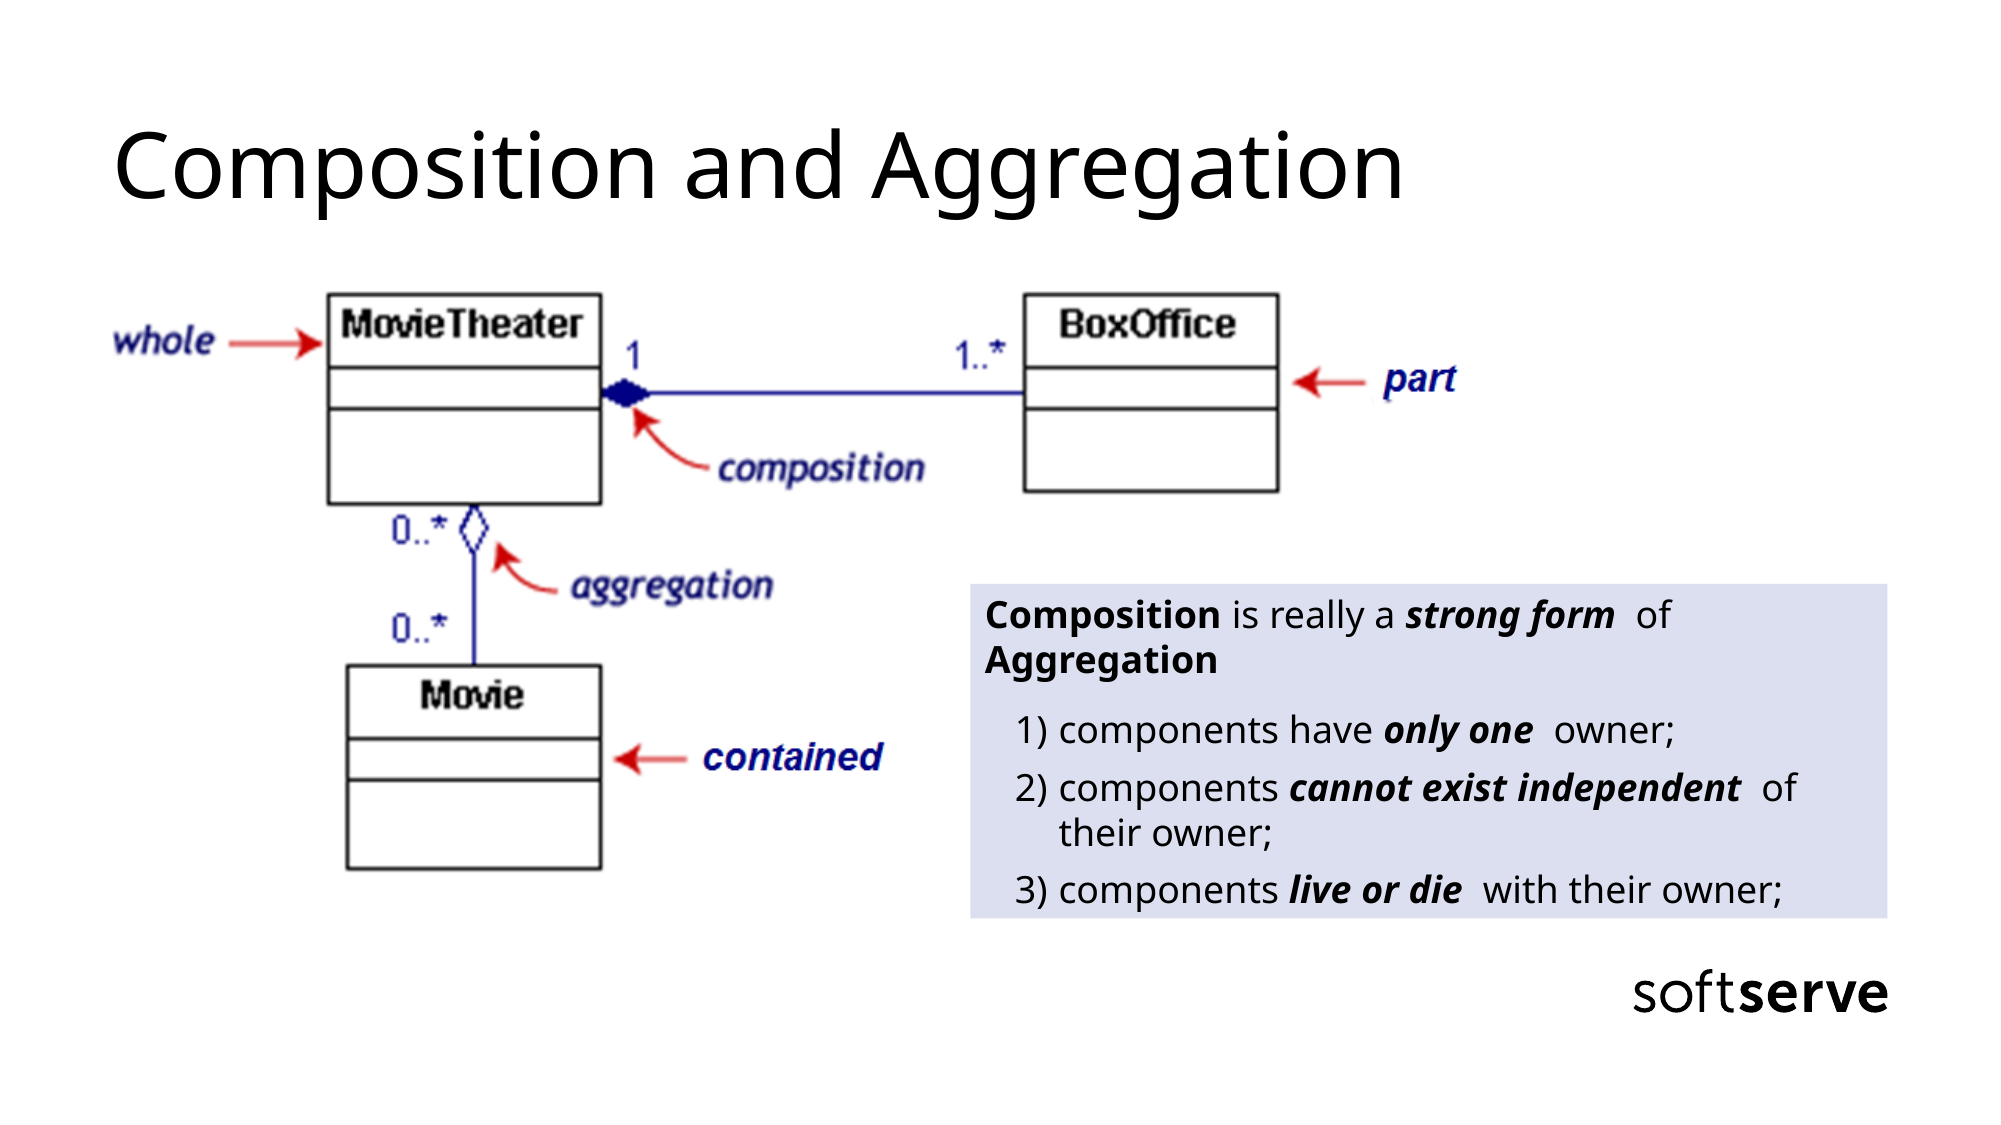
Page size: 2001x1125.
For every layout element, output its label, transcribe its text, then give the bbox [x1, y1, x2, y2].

picture [112, 287, 1560, 877]
text_box Composition is really a strong form of Aggregation components have only one owner; components cannot exist independent of their owner; components live or die with their owner; [970, 583, 1888, 919]
title Composition and Aggregation [112, 112, 1888, 225]
